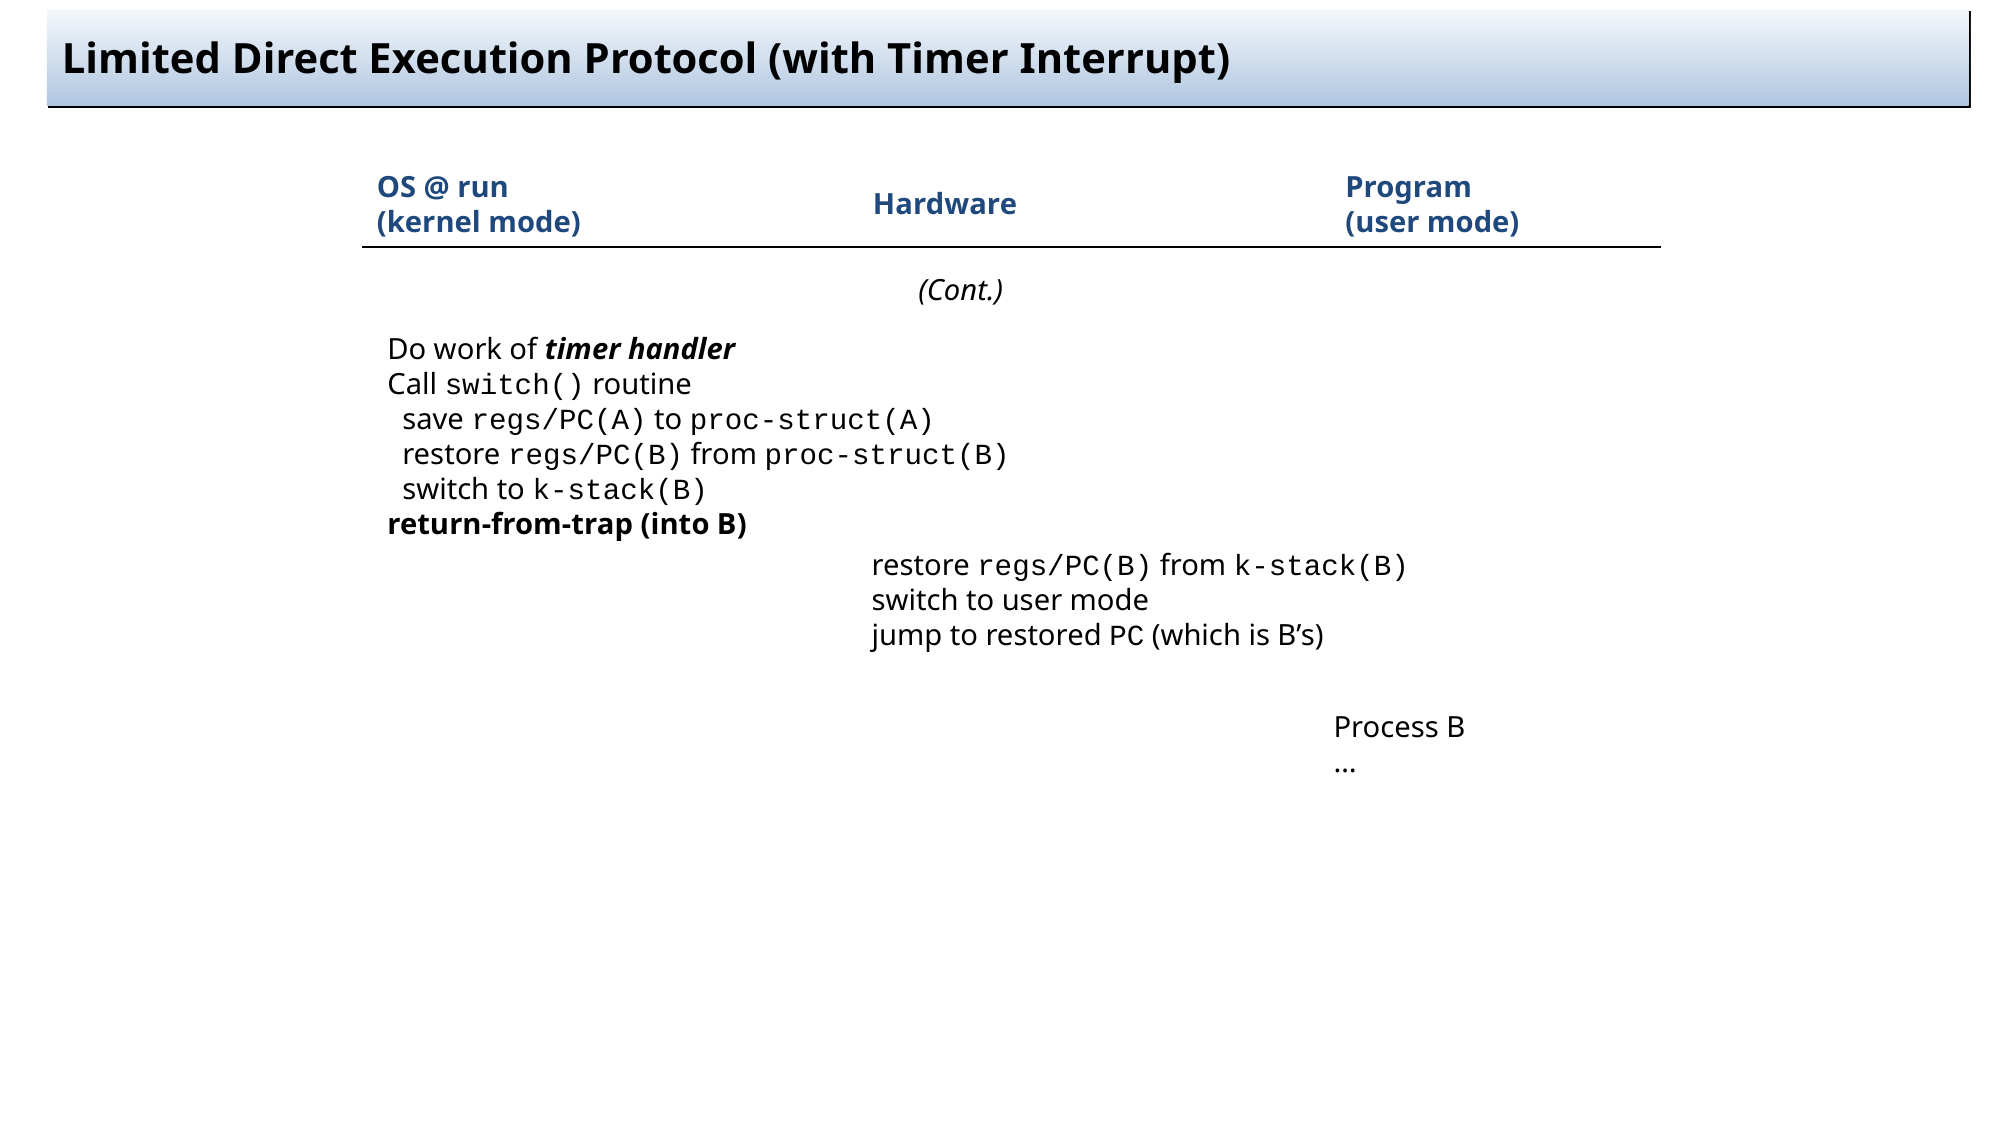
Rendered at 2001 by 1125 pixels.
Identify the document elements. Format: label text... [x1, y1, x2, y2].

text_box OS @ run (kernel mode) [362, 160, 646, 246]
text_box Program (user mode) [1330, 160, 1579, 246]
text_box (Cont.) [862, 263, 1059, 314]
text_box Process B … [1318, 701, 1651, 786]
text_box Do work of timer handler Call switch() routine save regs/PC(A) to proc-struct(A) restore regs/PC(B) from proc-struct(B) switch to k-stack(B) return-from-trap (into B) [372, 323, 1178, 548]
text_box restore regs/PC(B) from k-stack(B) switch to user mode jump to restored PC (which is B’s) [856, 538, 1426, 659]
title Limited Direct Execution Protocol (with Timer Interrupt) [46, 8, 1969, 106]
text_box Hardware [858, 178, 1107, 228]
